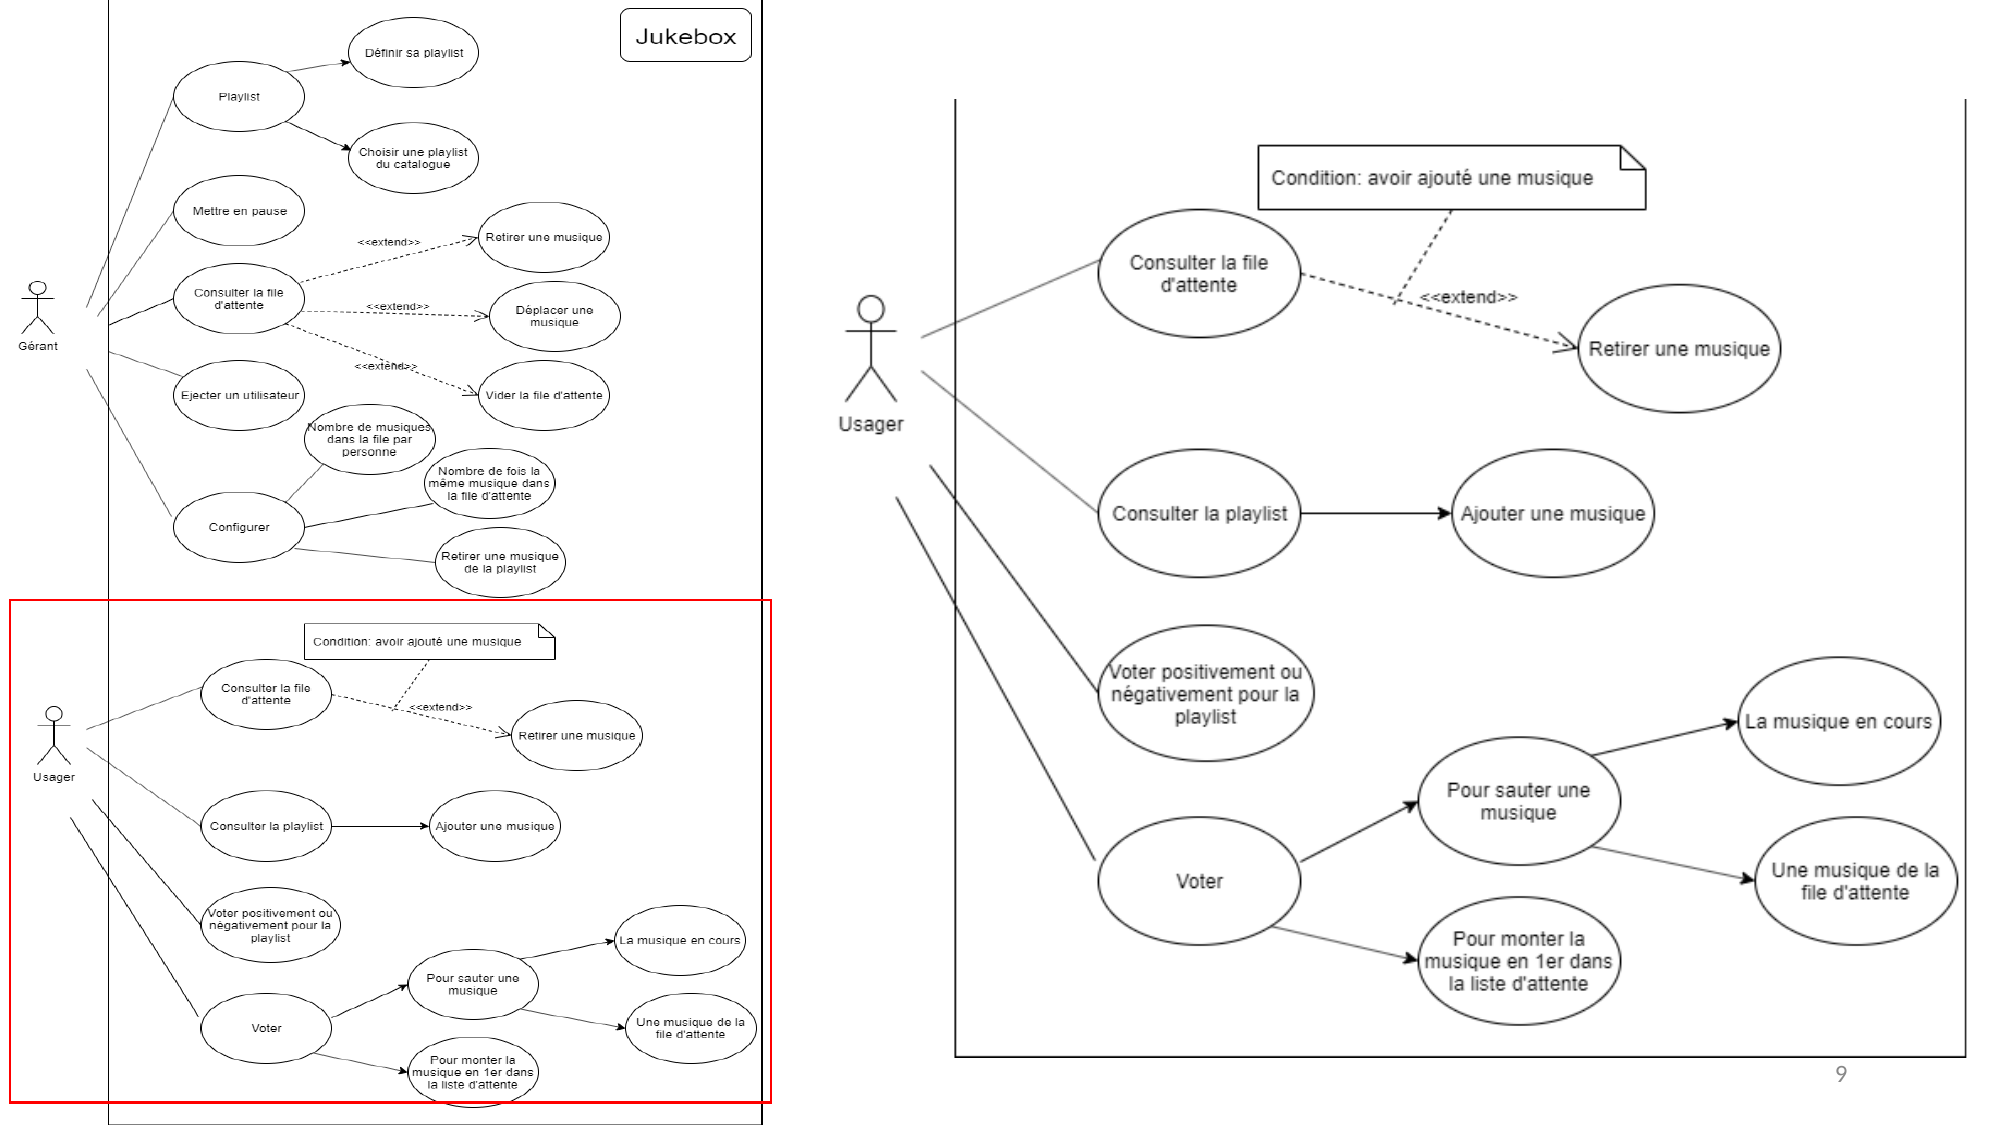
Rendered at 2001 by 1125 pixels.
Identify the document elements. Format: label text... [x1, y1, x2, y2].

picture [815, 99, 1967, 1059]
slide_number ‹#› [1412, 1067, 1863, 1103]
picture [17, 0, 763, 1125]
